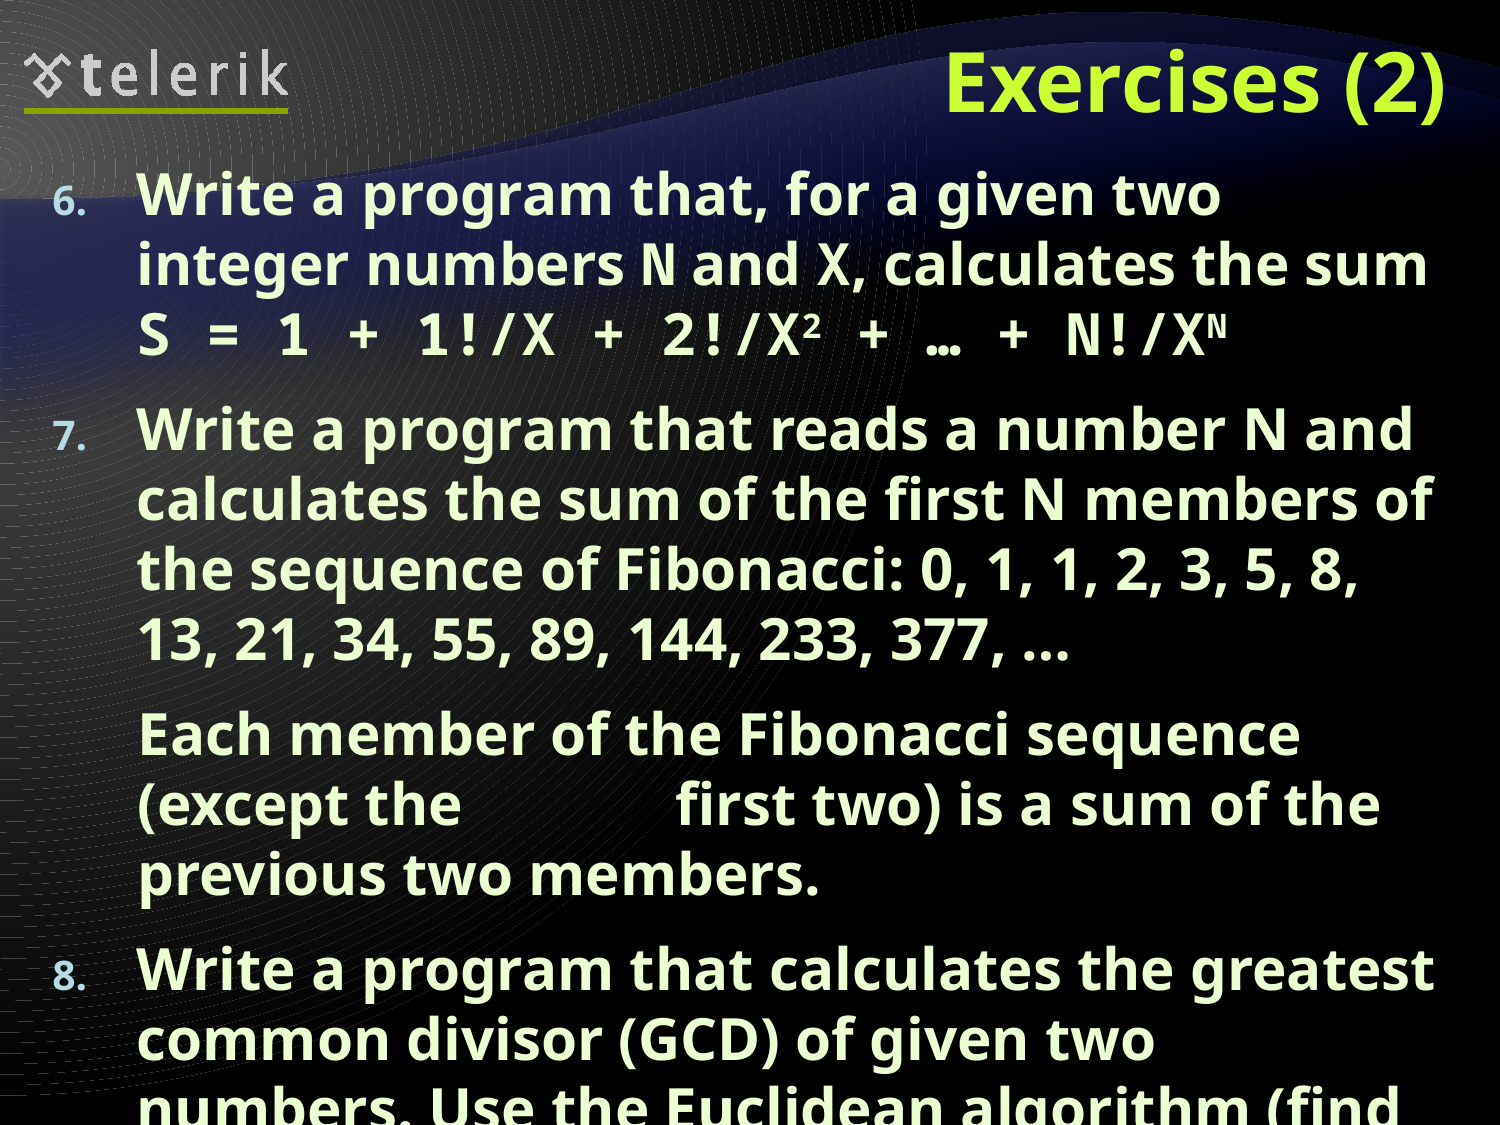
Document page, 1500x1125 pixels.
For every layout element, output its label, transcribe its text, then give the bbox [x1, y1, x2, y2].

title Exercises (2) [300, 12, 1463, 149]
list Write a program that, for a given two integer numbers N and X, calculates the sum S = 1 + 1!/X + 2!/X2 + … + N!/XN Write a program that reads a number N and calculates the sum of the first N members of the sequence of Fibonacci: 0, 1, 1, 2, 3, 5, 8, 13, 21, 34, 55, 89, 144, 233, 377, … Each member of the Fibonacci sequence (except the first two) is a sum of the previous two members. Write a program that calculates the greatest common divisor (GCD) of given two numbers. Use the Euclidean algorithm (find it in Internet). [37, 149, 1463, 1075]
picture [24, 49, 288, 114]
